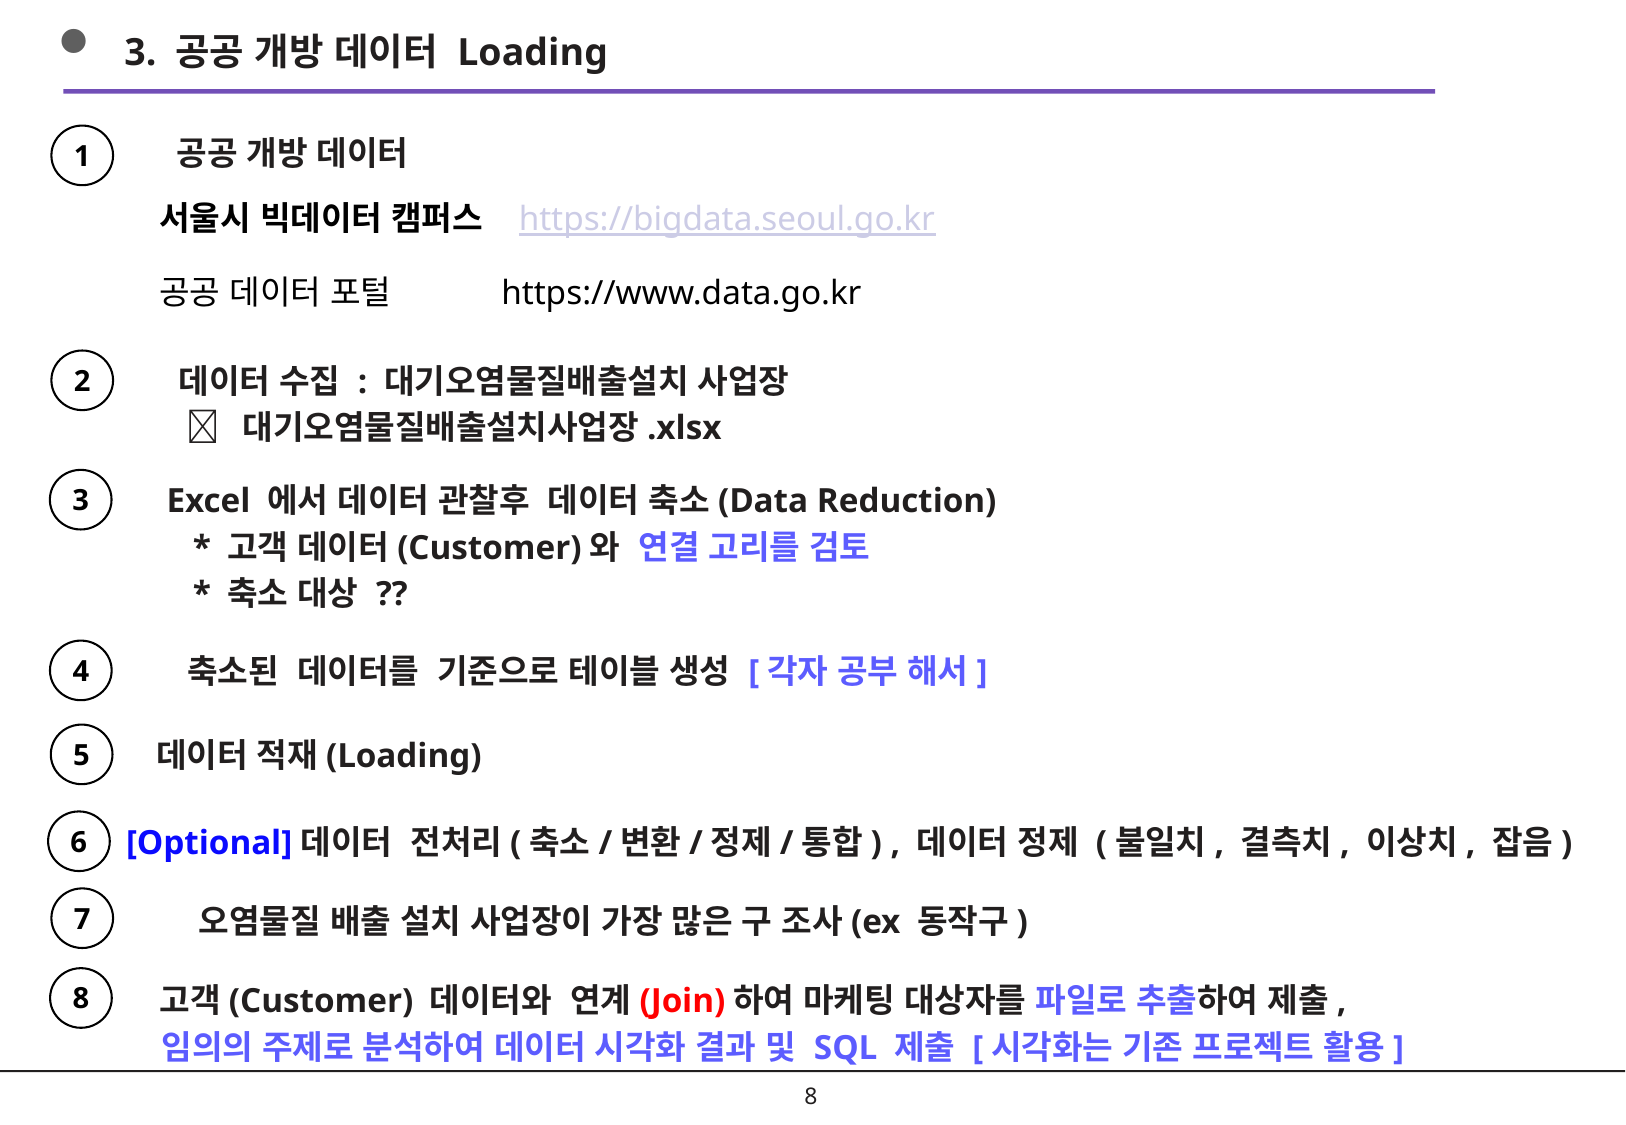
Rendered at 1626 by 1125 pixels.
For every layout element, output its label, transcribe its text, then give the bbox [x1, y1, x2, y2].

text_box 3 [49, 469, 112, 530]
text_box 축소된 데이터를 기준으로 테이블 생성 [각자 공부 해서] [172, 642, 1003, 698]
text_box 2 [51, 350, 114, 411]
text_box 데이터 수집 : 대기오염물질배출설치 사업장  대기오염물질배출설치사업장.xlsx [164, 352, 805, 454]
text_box 3. 공공 개방 데이터 Loading [109, 20, 943, 93]
text_box 5 [50, 724, 113, 785]
text_box 공공 개방 데이터 [161, 125, 424, 180]
text_box 오염물질 배출 설치 사업장이 가장 많은 구 조사(ex 동작구) [168, 892, 1043, 948]
text_box [44, 0, 1604, 114]
text_box 8 [50, 968, 112, 1028]
text_box 데이터 적재(Loading) [141, 726, 497, 782]
text_box 6 [48, 811, 110, 872]
text_box 고객(Customer) 데이터와 연계(Join)하여 마케팅 대상자를 파일로 추출하여 제출, 임의의 주제로 분석하여 데이터 시각화 결과 및 SQL 제출 [시각화는 기존 프로젝트 활용] [129, 972, 1567, 1074]
text_box 7 [765, 1074, 857, 1123]
text_box 1 [51, 125, 114, 186]
text_box Excel 에서 데이터 관찰후 데이터 축소(Data Reduction) * 고객 데이터(Customer)와 연결 고리를 검토 * 축소 대상 ?? [151, 471, 1012, 620]
text_box 4 [49, 640, 112, 701]
text_box [Optional]데이터 전처리(축소/변환/정제/통합) , 데이터 정제 (불일치, 결측치, 이상치, 잡음) [111, 813, 1596, 869]
text_box 서울시 빅데이터 캠퍼스 https://bigdata.seoul.go.kr 공공 데이터 포털 https://www.data.go.kr [138, 173, 1361, 249]
text_box 7 [51, 888, 114, 949]
